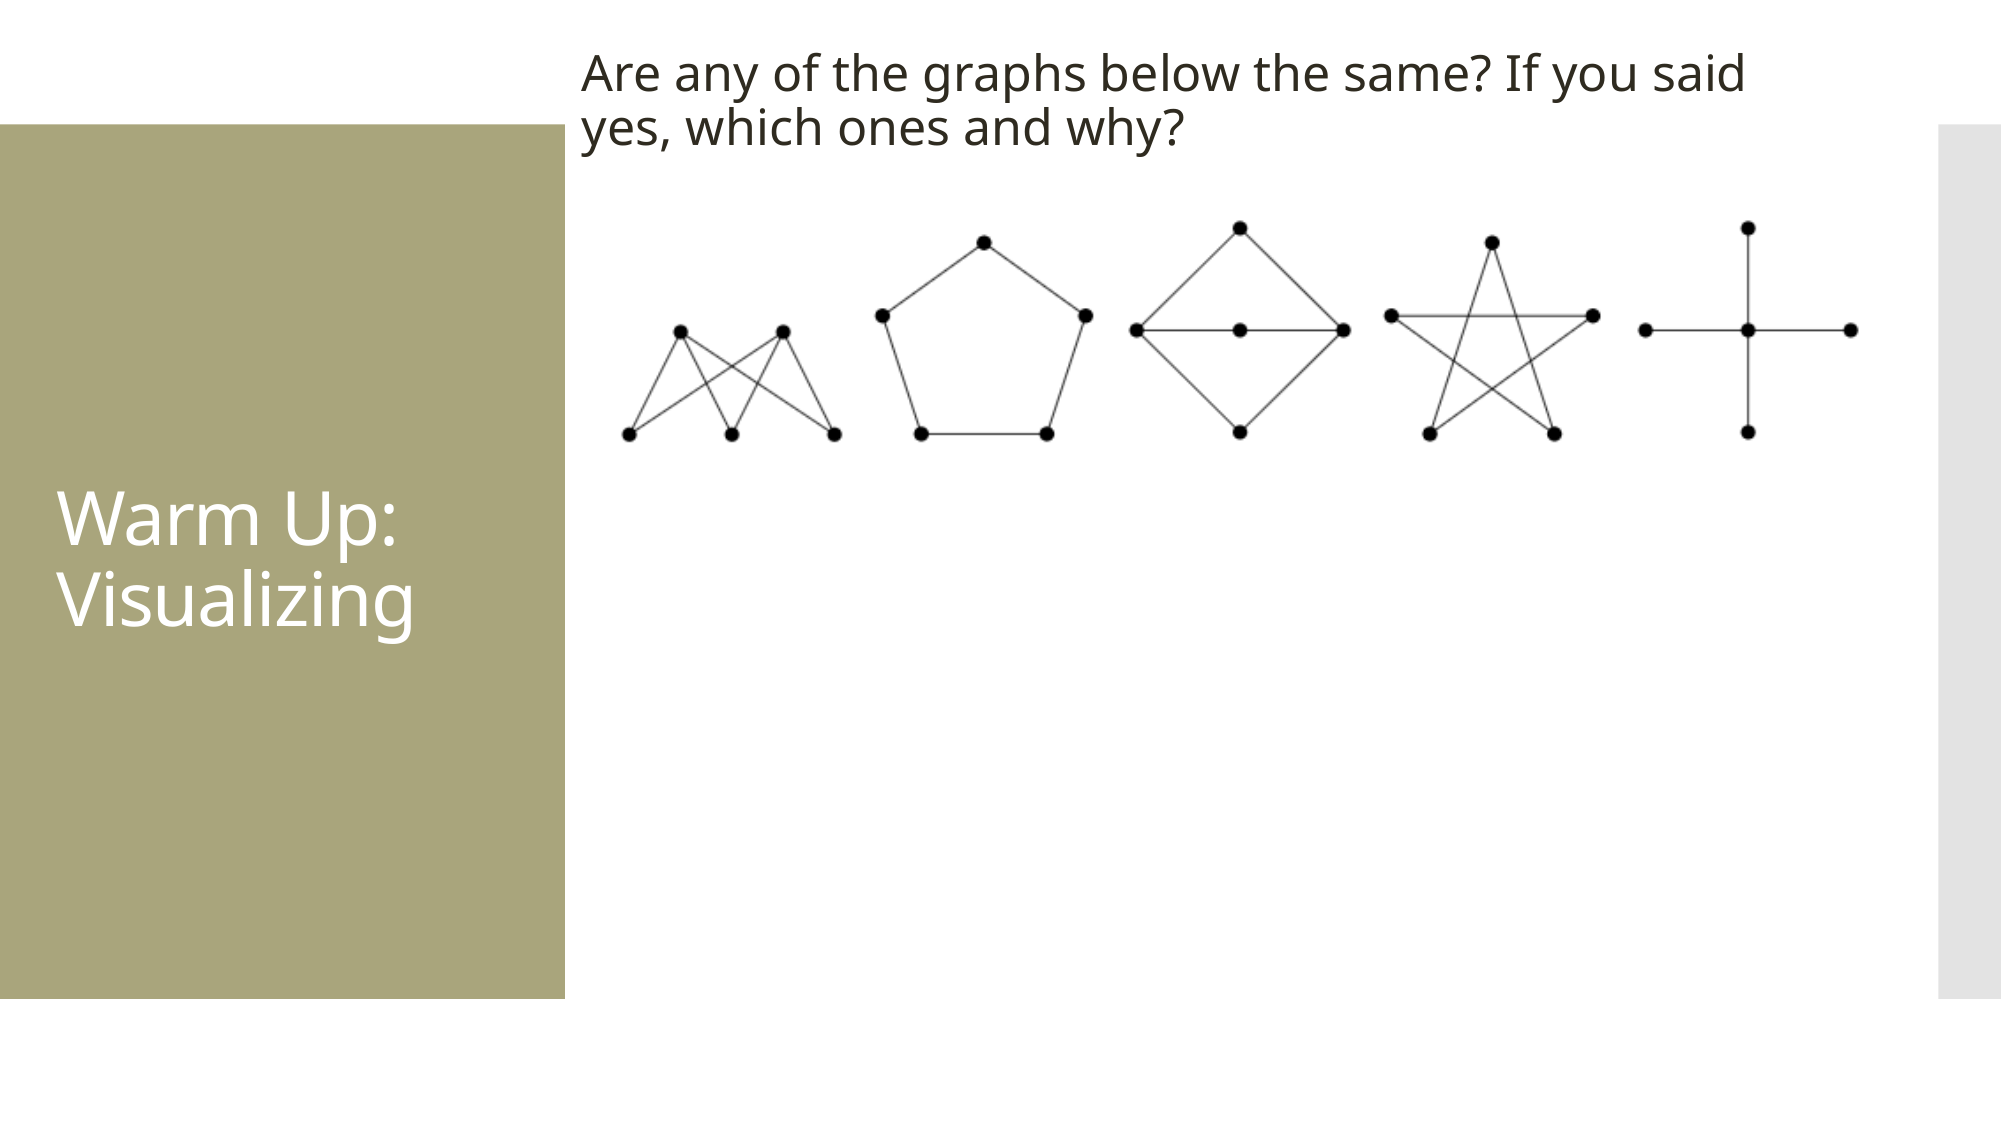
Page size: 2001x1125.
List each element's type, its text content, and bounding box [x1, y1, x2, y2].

picture [603, 184, 1880, 482]
title Warm Up: Visualizing [41, 184, 525, 940]
list Are any of the graphs below the same? If you said yes, which ones and why? [566, 40, 1863, 1125]
